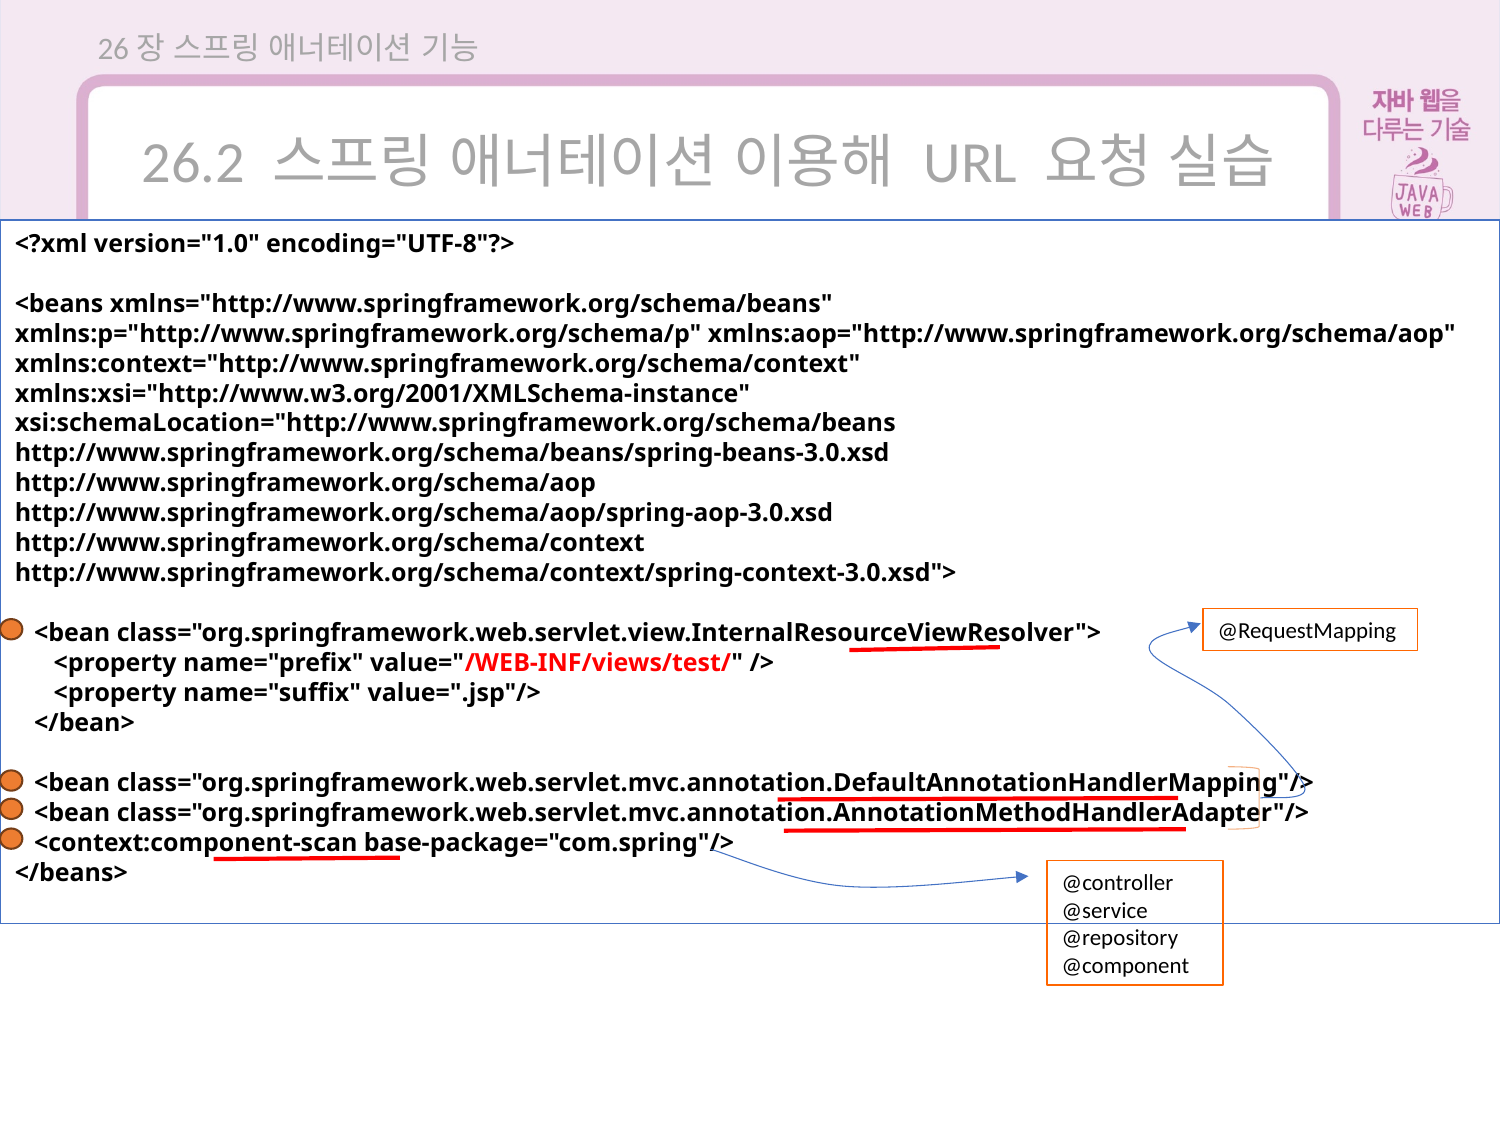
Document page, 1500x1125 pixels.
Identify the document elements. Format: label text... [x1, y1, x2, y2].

text_box [710, 848, 1029, 888]
picture [0, 0, 1500, 219]
text_box [0, 769, 24, 792]
text_box 26.2 스프링 애너테이션 이용해 URL 요청 실습 [96, 117, 1321, 202]
text_box [1148, 621, 1306, 799]
text_box [0, 618, 24, 641]
text_box @RequestMapping [1202, 608, 1418, 651]
text_box [0, 827, 24, 850]
picture [0, 924, 1500, 1125]
text_box @controller @service @repository @component [1046, 860, 1224, 986]
text_box <?xml version="1.0" encoding="UTF-8"?> <beans xmlns="http://www.springframework.org/schema/beans" xmlns:p="http://www.springframework.org/schema/p" xmlns:aop="http://www.springframework.org/schema/aop" xmlns:context="http://www.springframework.org/schema/context" xmlns:xsi="http://www.w3.org/2001/XMLSchema-instance" xsi:schemaLocation="http://www.springframework.org/schema/beans http://www.springframework.org/schema/beans/spring-beans-3.0.xsd http://www.springframework.org/schema/aop http://www.springframework.org/schema/aop/spring-aop-3.0.xsd http://www.springframework.org/schema/context http://www.springframework.org/schema/context/spring-context-3.0.xsd"> <bean class="org.springframework.web.servlet.view.InternalResourceViewResolver"> <property name="prefix" value="/WEB-INF/views/test/" /> <property name="suffix" value=".jsp"/> </bean> <bean class="org.springframework.web.servlet.mvc.annotation.DefaultAnnotationHandlerMapping"/> <bean class="org.springframework.web.servlet.mvc.annotation.AnnotationMethodHandlerAdapter"/> <context:component-scan base-package="com.spring"/> </beans> [0, 219, 1500, 924]
text_box [0, 797, 24, 821]
text_box [1227, 766, 1260, 830]
text_box 26장 스프링 애너테이션 기능 [82, 0, 1133, 74]
